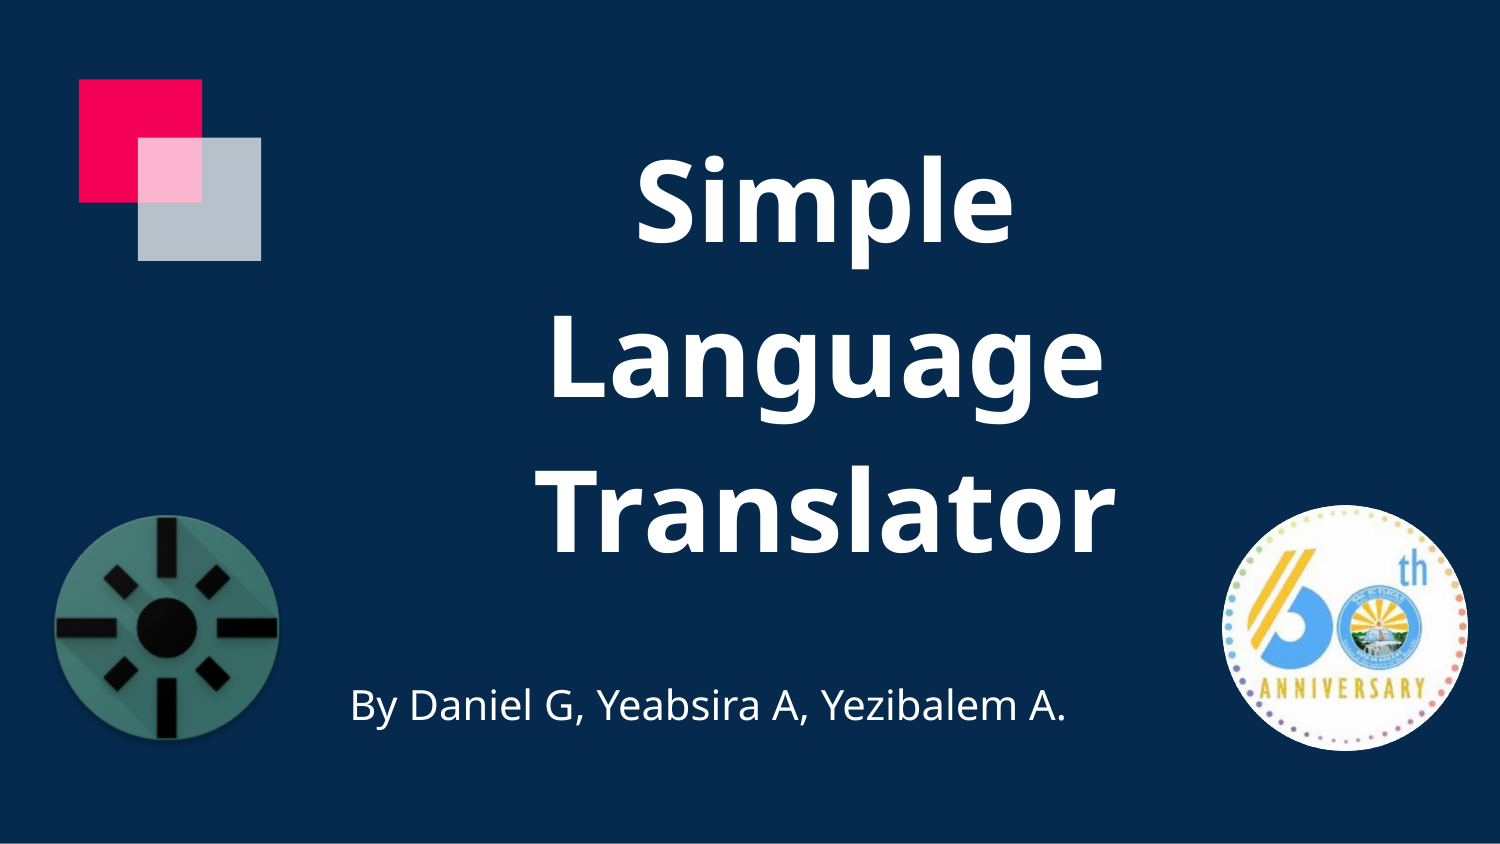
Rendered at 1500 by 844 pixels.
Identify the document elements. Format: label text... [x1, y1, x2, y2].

title Simple Language Translator [334, 106, 1318, 604]
picture [44, 505, 291, 751]
picture [1221, 505, 1468, 751]
subtitle By Daniel G, Yeabsira A, Yezibalem A. [334, 660, 1216, 751]
